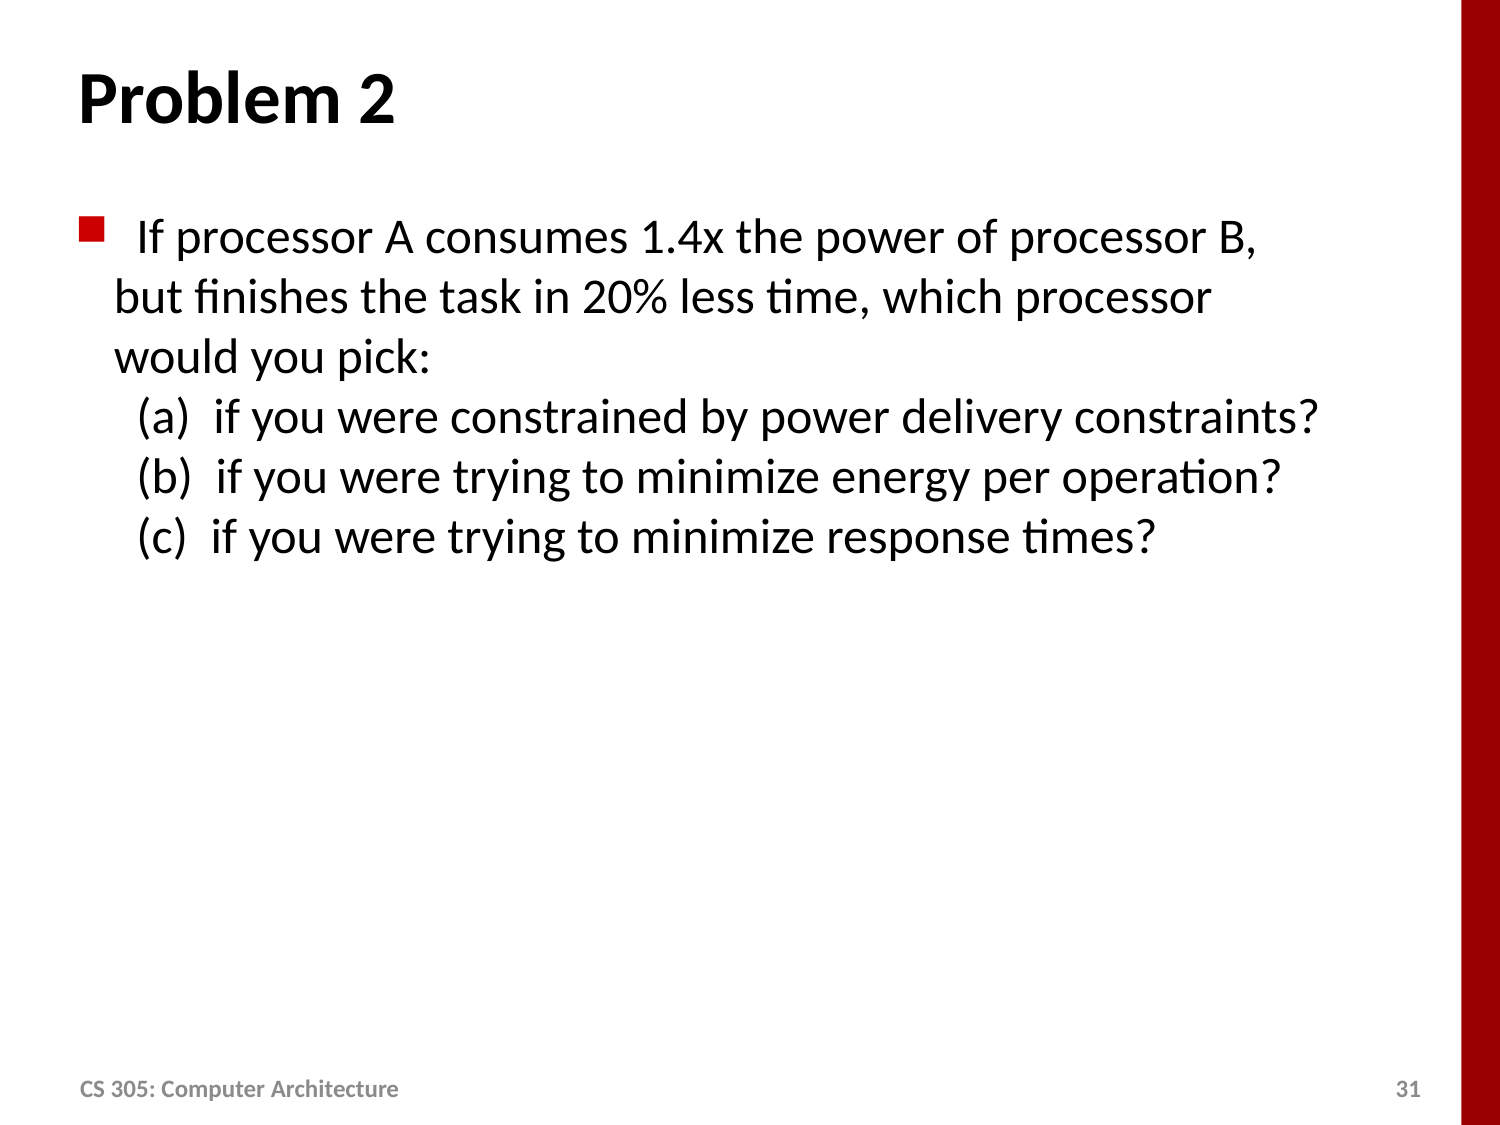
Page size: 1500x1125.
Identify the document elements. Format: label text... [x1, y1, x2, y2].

title Problem 2 [63, 30, 1310, 157]
list If processor A consumes 1.4x the power of processor B, but finishes the task in 20% less time, which processor would you pick: (a) if you were constrained by power delivery constraints? (b) if you were trying to minimize energy per operation? (c) if you were trying to minimize response times? [64, 196, 1361, 1048]
footer CS 305: Computer Architecture [65, 1057, 572, 1118]
